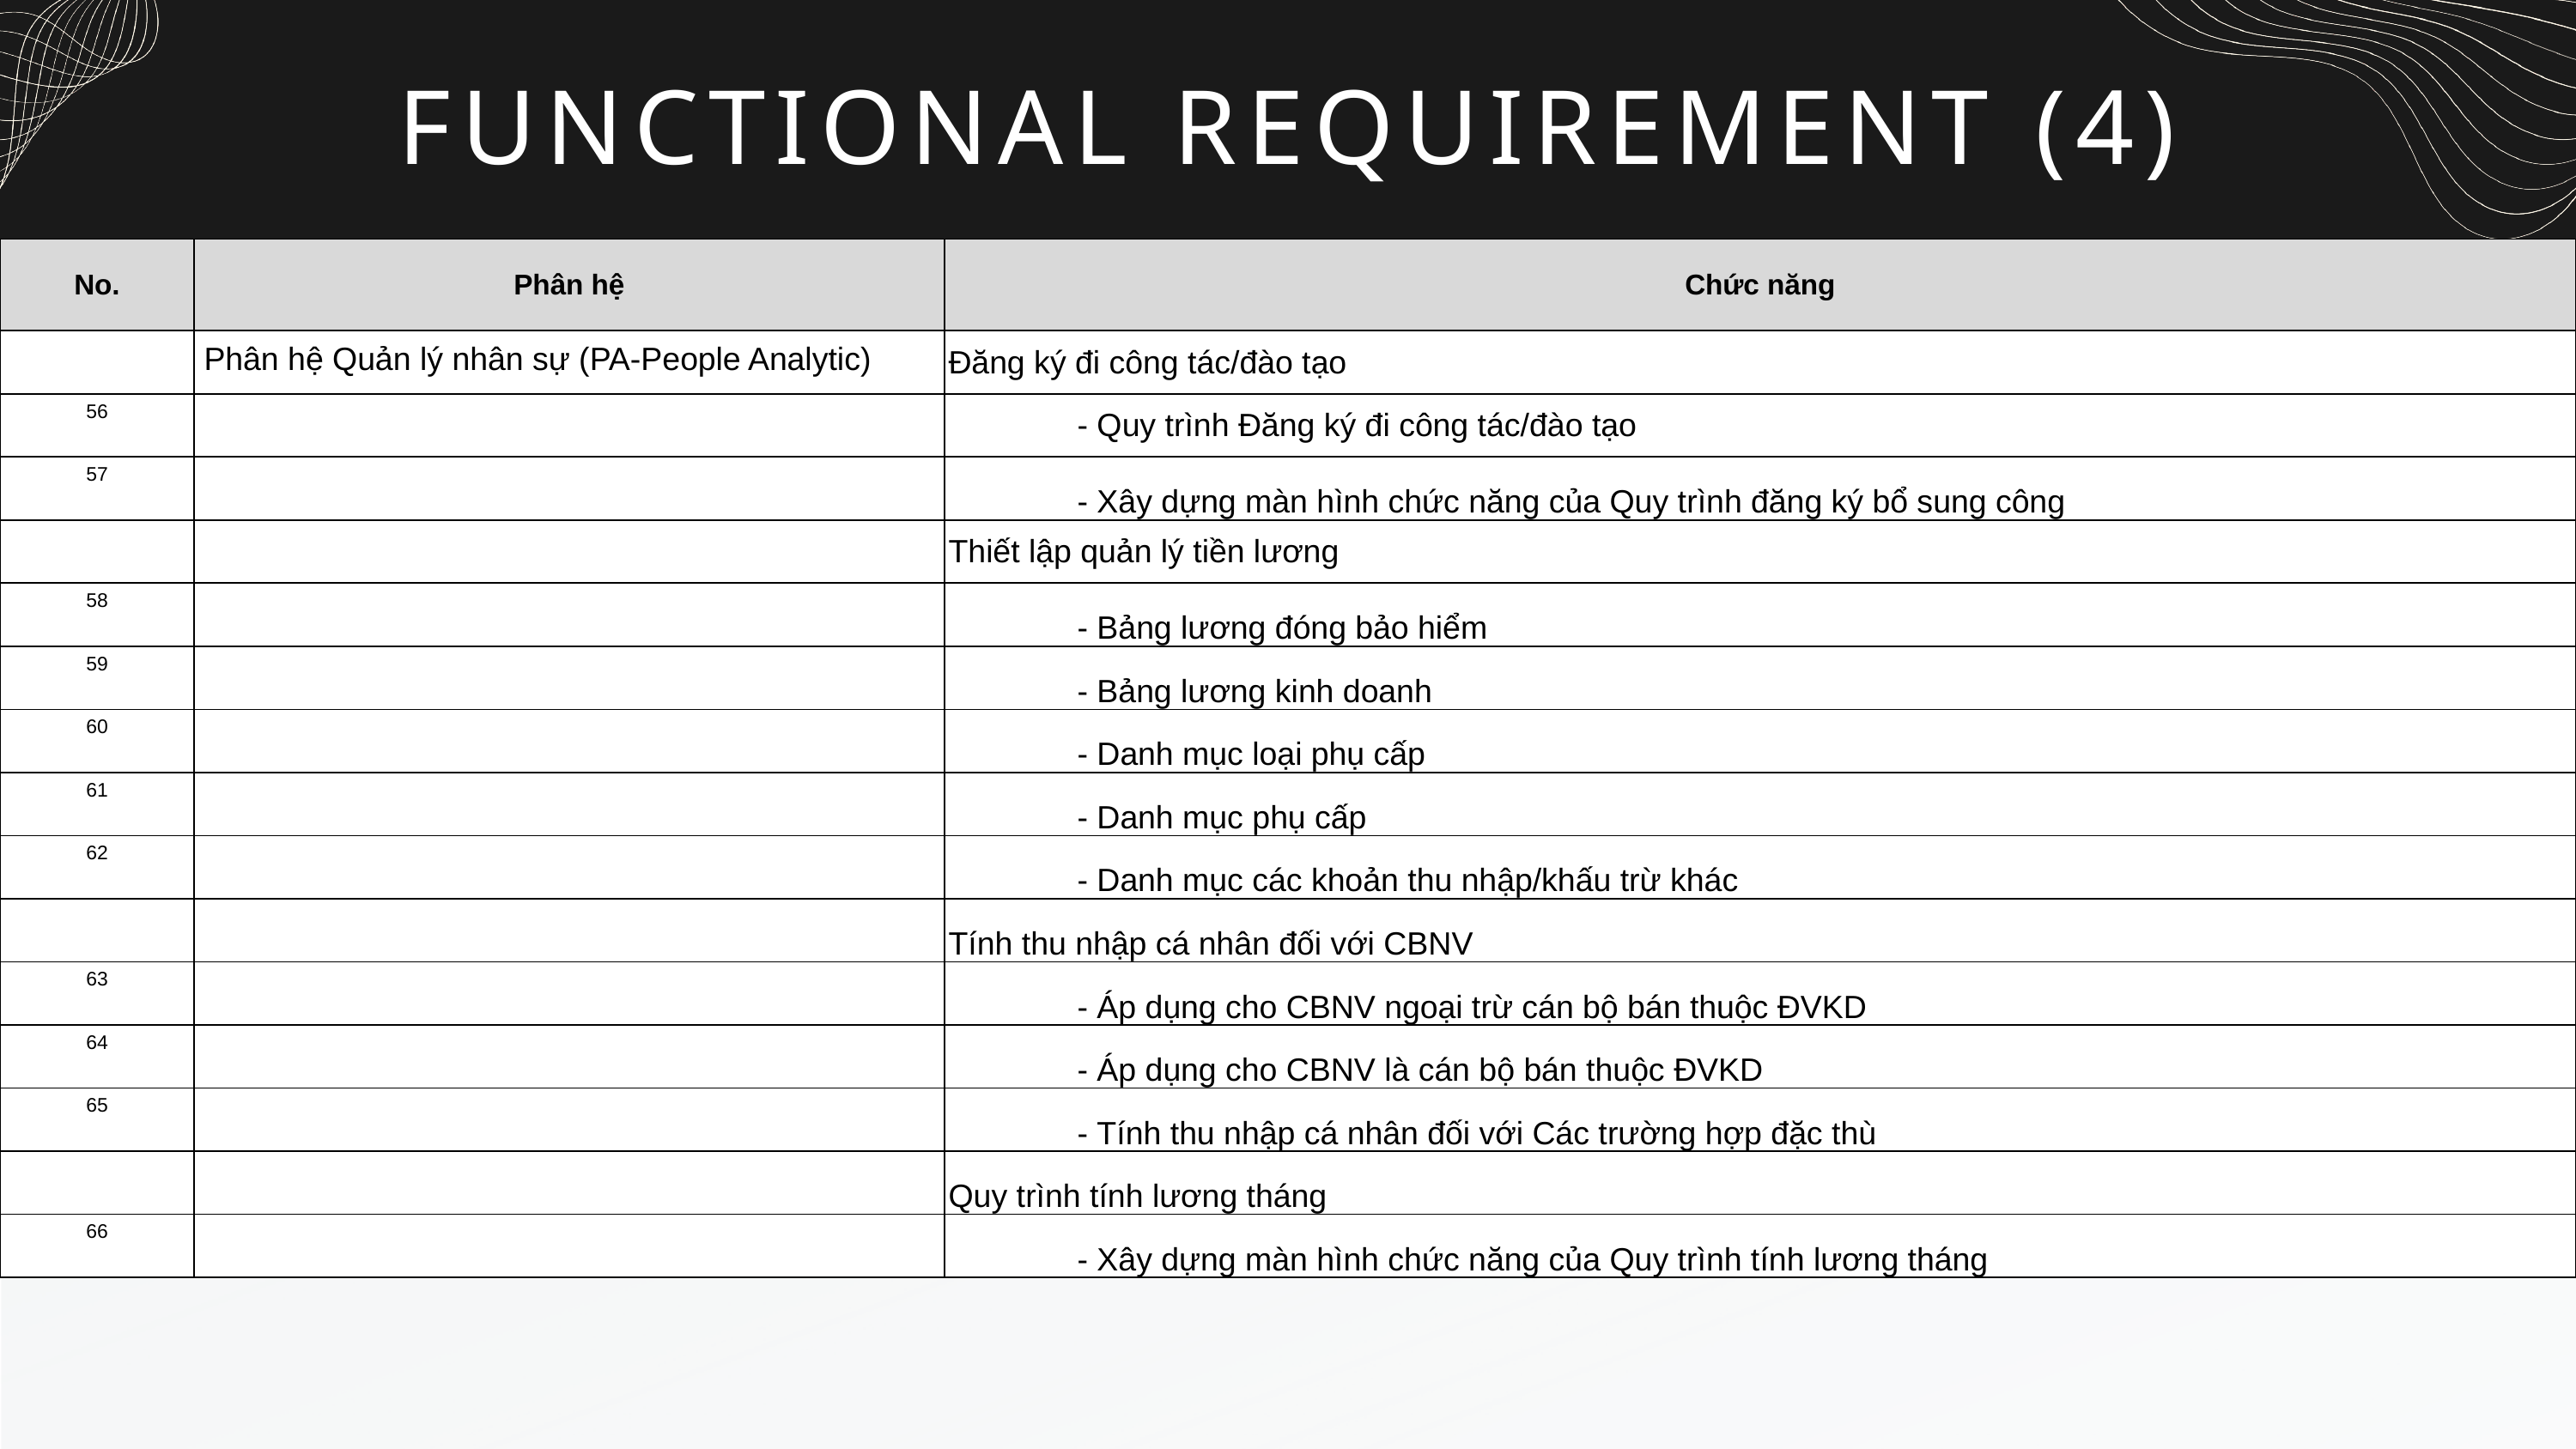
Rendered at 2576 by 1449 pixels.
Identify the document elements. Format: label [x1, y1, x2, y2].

picture [0, 239, 2576, 1449]
text_box [0, 0, 2576, 239]
